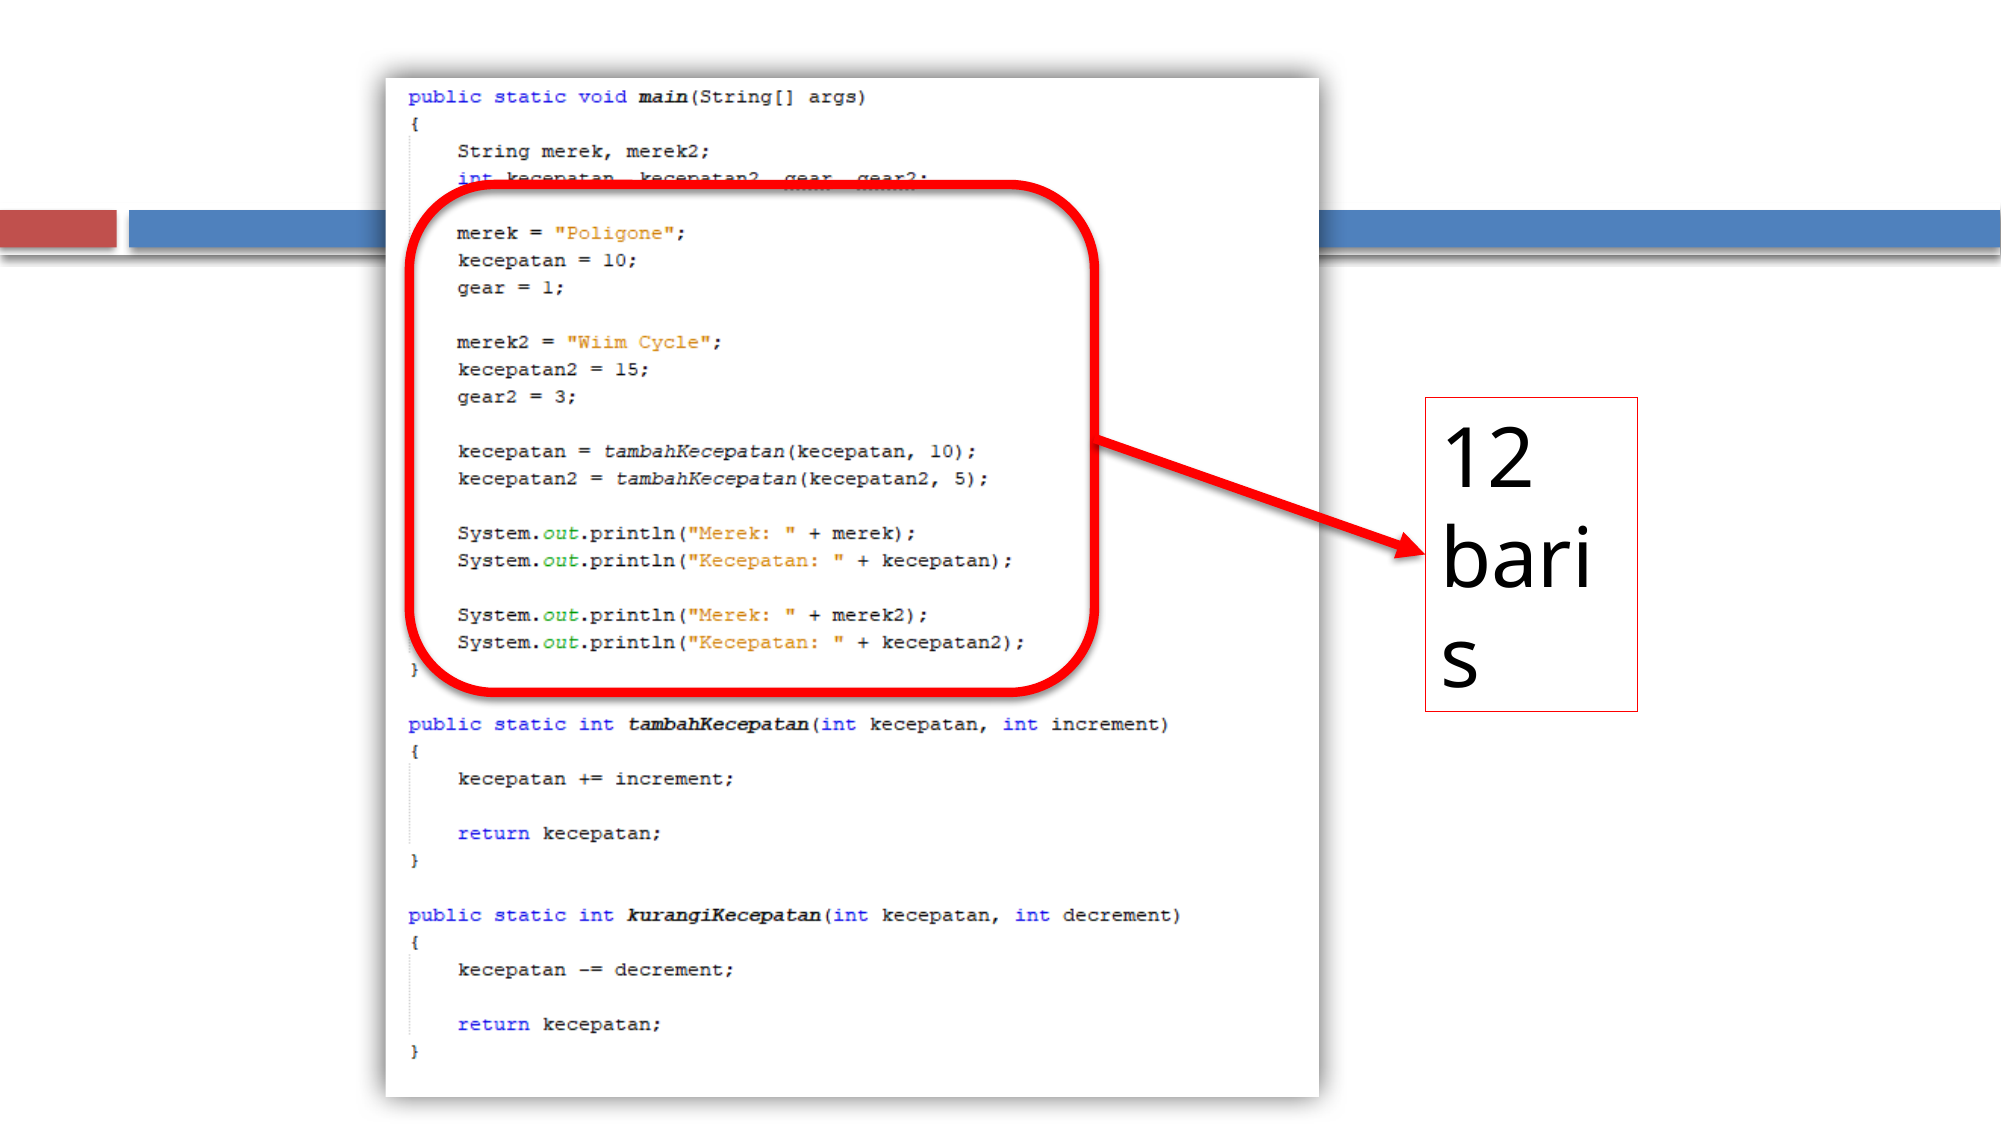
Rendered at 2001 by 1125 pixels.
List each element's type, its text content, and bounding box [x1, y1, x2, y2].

picture [385, 77, 1320, 1097]
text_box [1094, 438, 1426, 506]
text_box 12 baris [1425, 397, 1638, 712]
